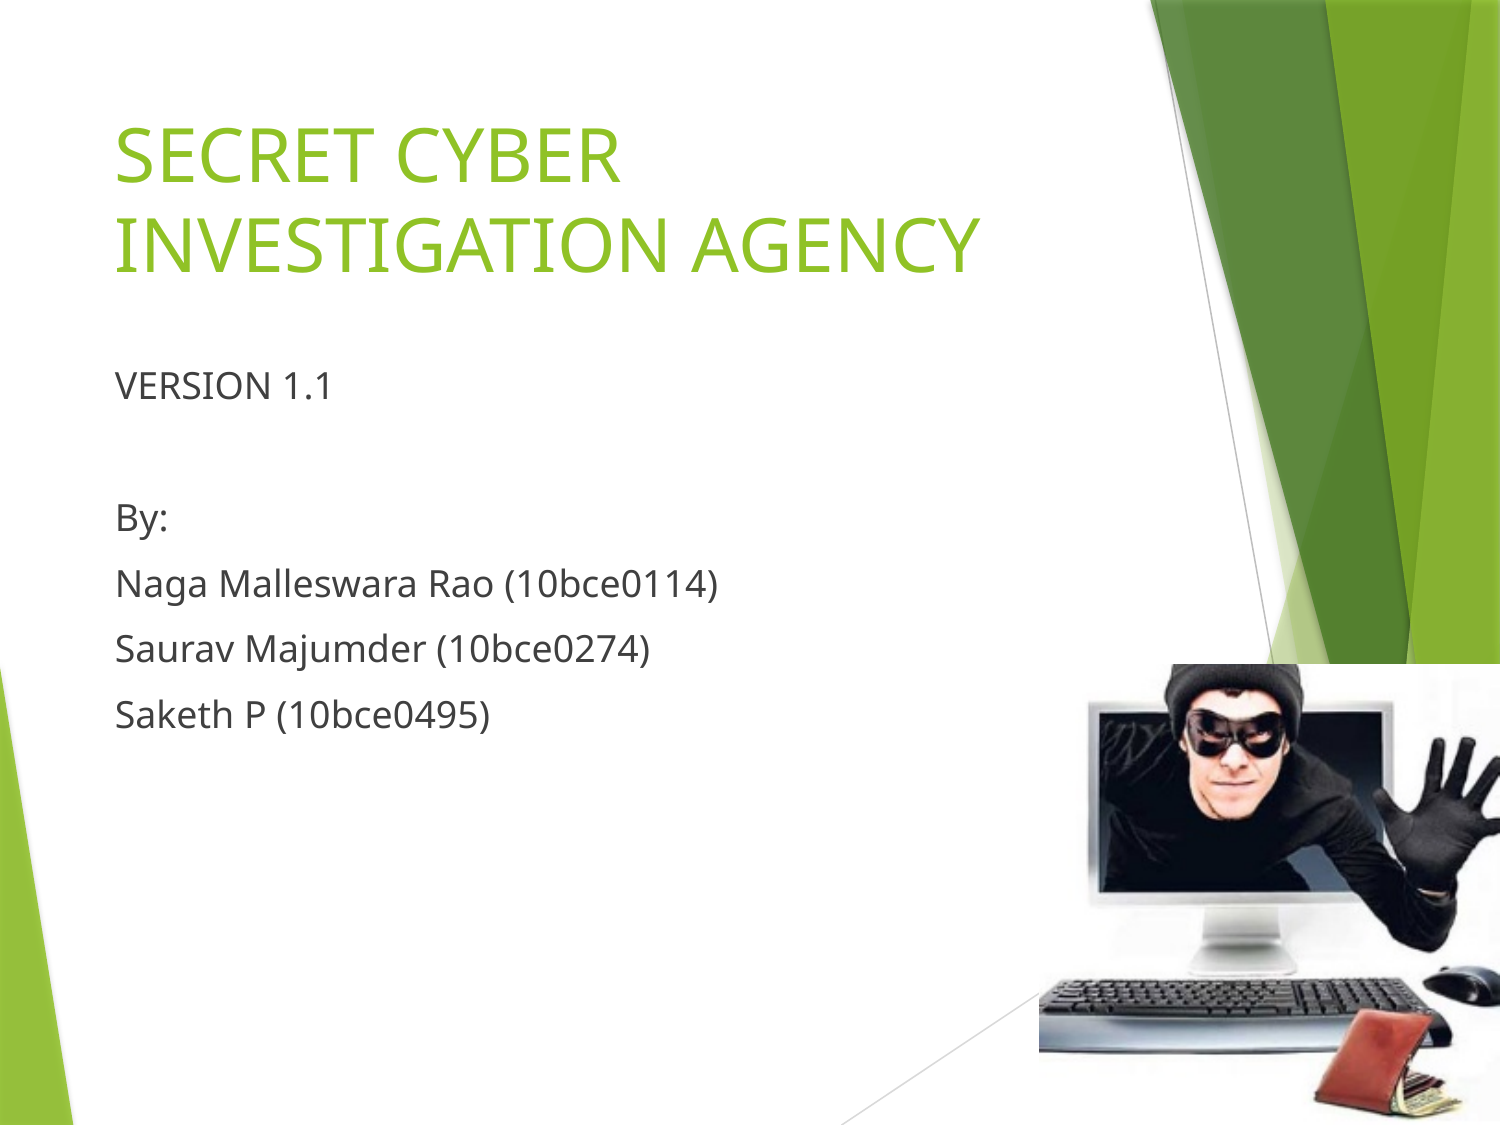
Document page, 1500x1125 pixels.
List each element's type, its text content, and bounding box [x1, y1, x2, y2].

list VERSION 1.1 By: Naga Malleswara Rao (10bce0114) Saurav Majumder (10bce0274) Saketh P (10bce0495) [99, 354, 1142, 992]
title SECRET CYBER INVESTIGATION AGENCY [99, 99, 1142, 317]
picture [1039, 664, 1500, 1125]
